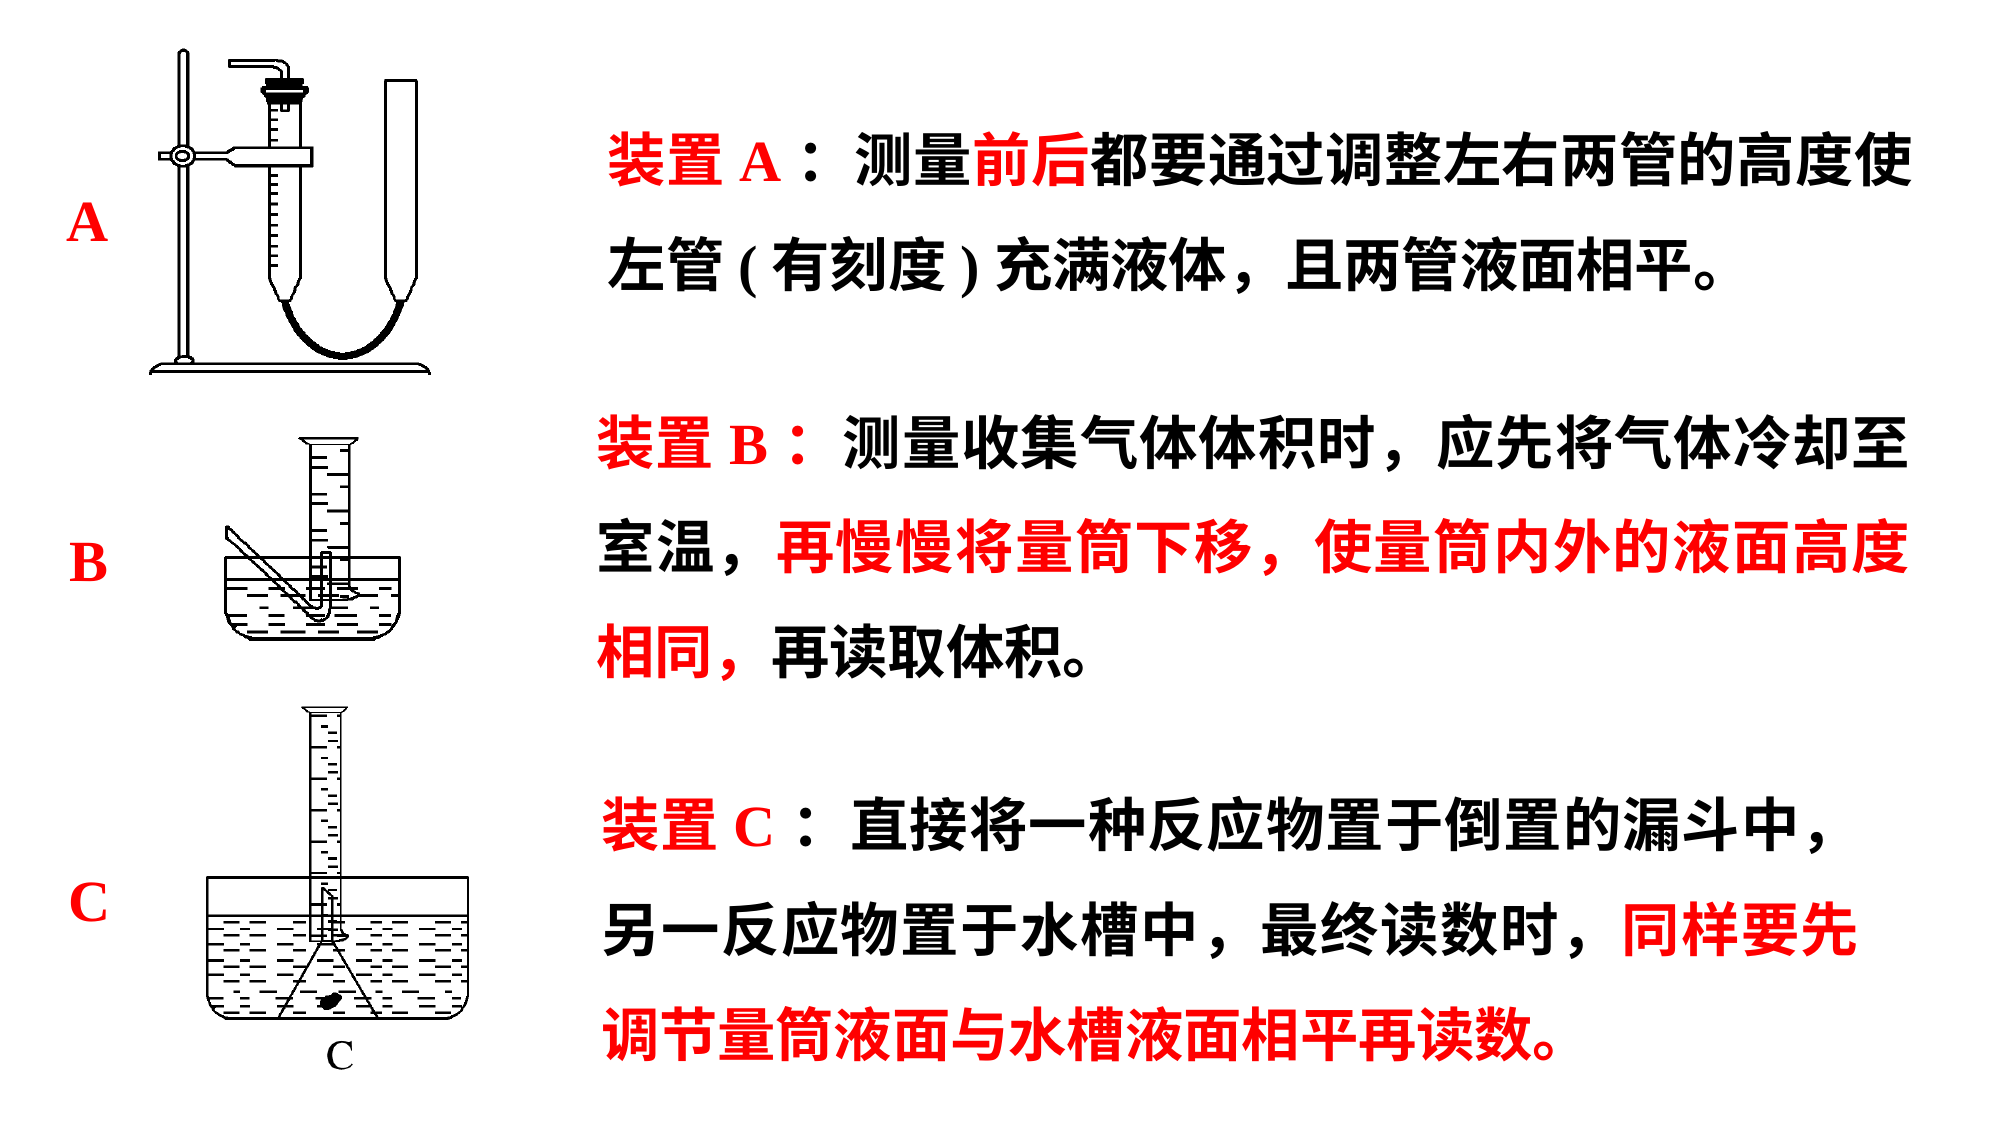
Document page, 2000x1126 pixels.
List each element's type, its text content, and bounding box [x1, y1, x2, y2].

text_box B [55, 515, 124, 601]
text_box C [53, 855, 126, 941]
picture [163, 387, 481, 646]
text_box 装置B：测量收集气体体积时，应先将气体冷却至室温，再慢慢将量筒下移，使量筒内外的液面高度相同，再读取体积。 [581, 363, 1926, 693]
text_box 装置C：直接将一种反应物置于倒置的漏斗中，另一反应物置于水槽中，最终读数时，同样要先调节量筒液面与水槽液面相平再读数。 [586, 745, 1874, 1076]
text_box A [51, 175, 123, 261]
picture [137, 696, 479, 1080]
picture [144, 34, 450, 375]
text_box 装置A：测量前后都要通过调整左右两管的高度使左管(有刻度)充满液体，且两管液面相平。 [587, 78, 1933, 309]
